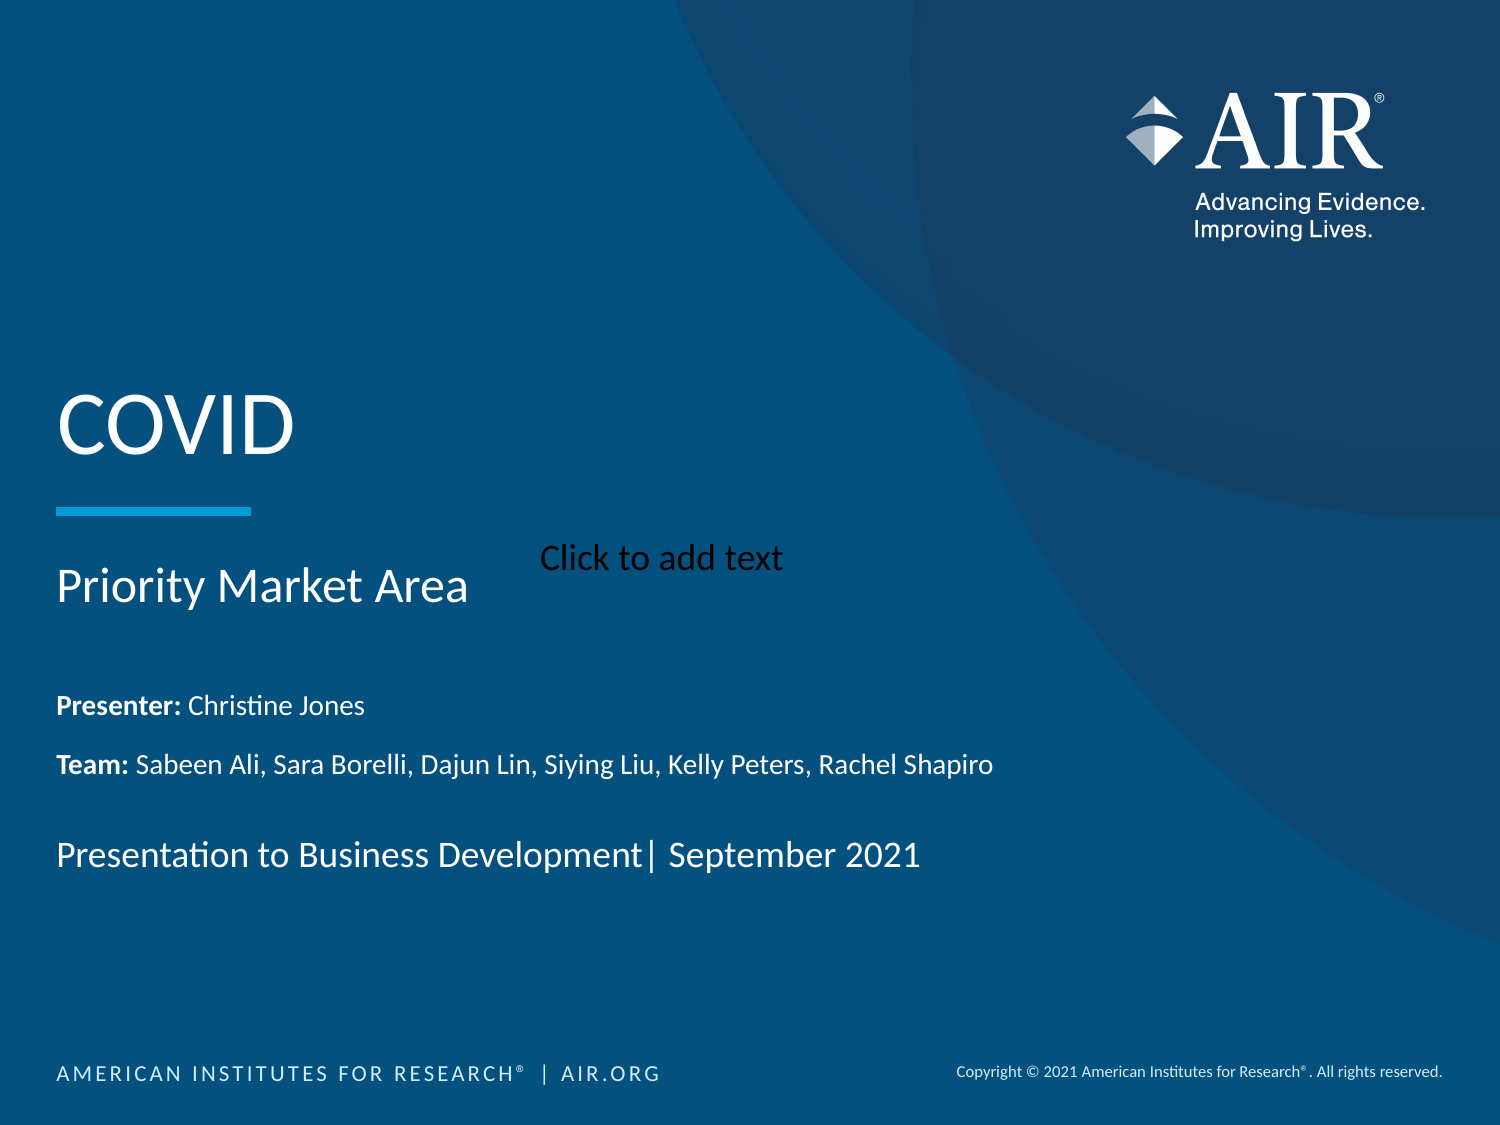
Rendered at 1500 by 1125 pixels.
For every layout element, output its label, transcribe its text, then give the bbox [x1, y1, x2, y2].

text_box Click to add text [524, 524, 975, 585]
list Priority Market Area [56, 537, 1427, 652]
list Presenter: Christine Jones Team: Sabeen Ali, Sara Borelli, Dajun Lin, Siying Liu, Kelly Peters, Rachel Shapiro [56, 677, 1427, 807]
list Presentation to Business Development| September 2021 [56, 818, 1427, 986]
title COVID [56, 145, 1428, 474]
picture [0, 0, 1500, 1125]
